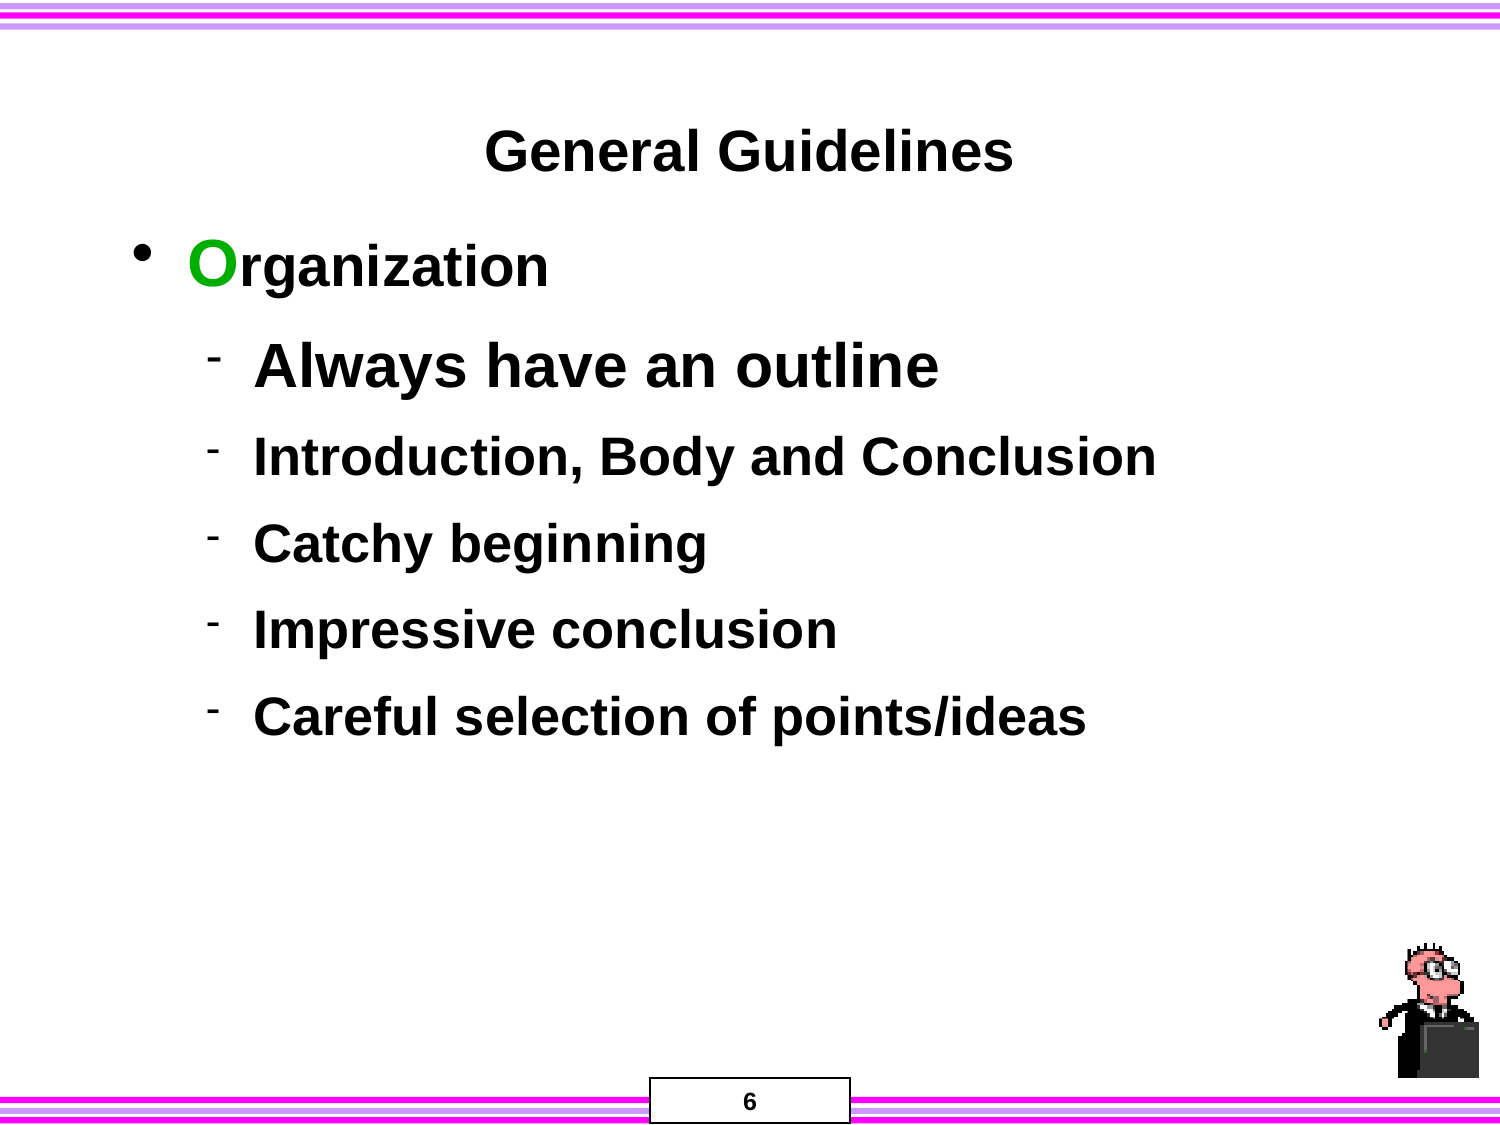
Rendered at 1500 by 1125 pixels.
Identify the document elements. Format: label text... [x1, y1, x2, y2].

list Organization Always have an outline Introduction, Body and Conclusion Catchy beginning Impressive conclusion Careful selection of points/ideas [116, 212, 1384, 985]
picture [1373, 943, 1488, 1083]
title General Guidelines [116, 115, 1384, 192]
